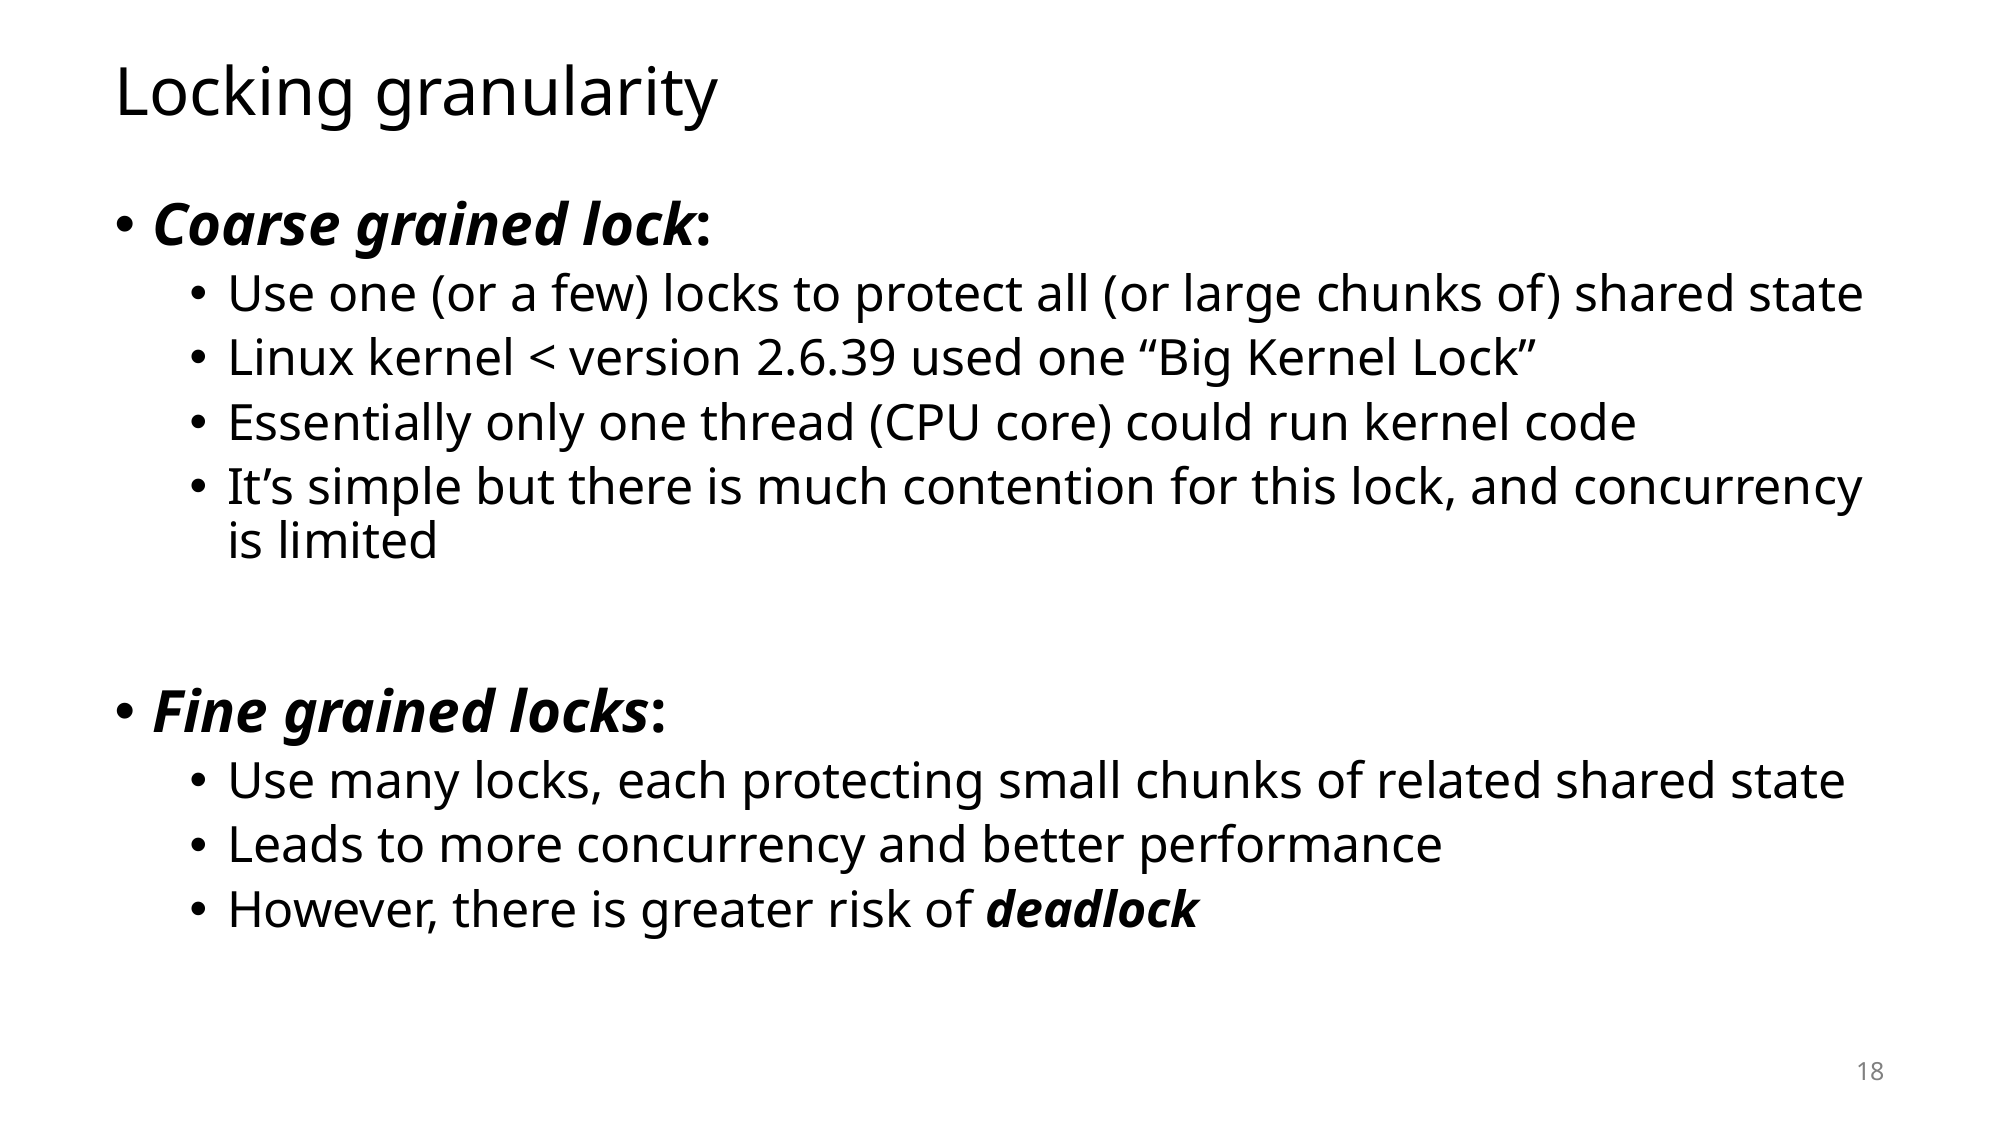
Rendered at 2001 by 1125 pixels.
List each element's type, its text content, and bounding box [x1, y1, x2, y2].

title Locking granularity [99, 37, 1900, 150]
slide_number 18 [1749, 1042, 1900, 1103]
list Coarse grained lock: Use one (or a few) locks to protect all (or large chunks of) shared state Linux kernel < version 2.6.39 used one “Big Kernel Lock” Essentially only one thread (CPU core) could run kernel code It’s simple but there is much contention for this lock, and concurrency is limited Fine grained locks: Use many locks, each protecting small chunks of related shared state Leads to more concurrency and better performance However, there is greater risk of deadlock [99, 187, 1900, 1013]
